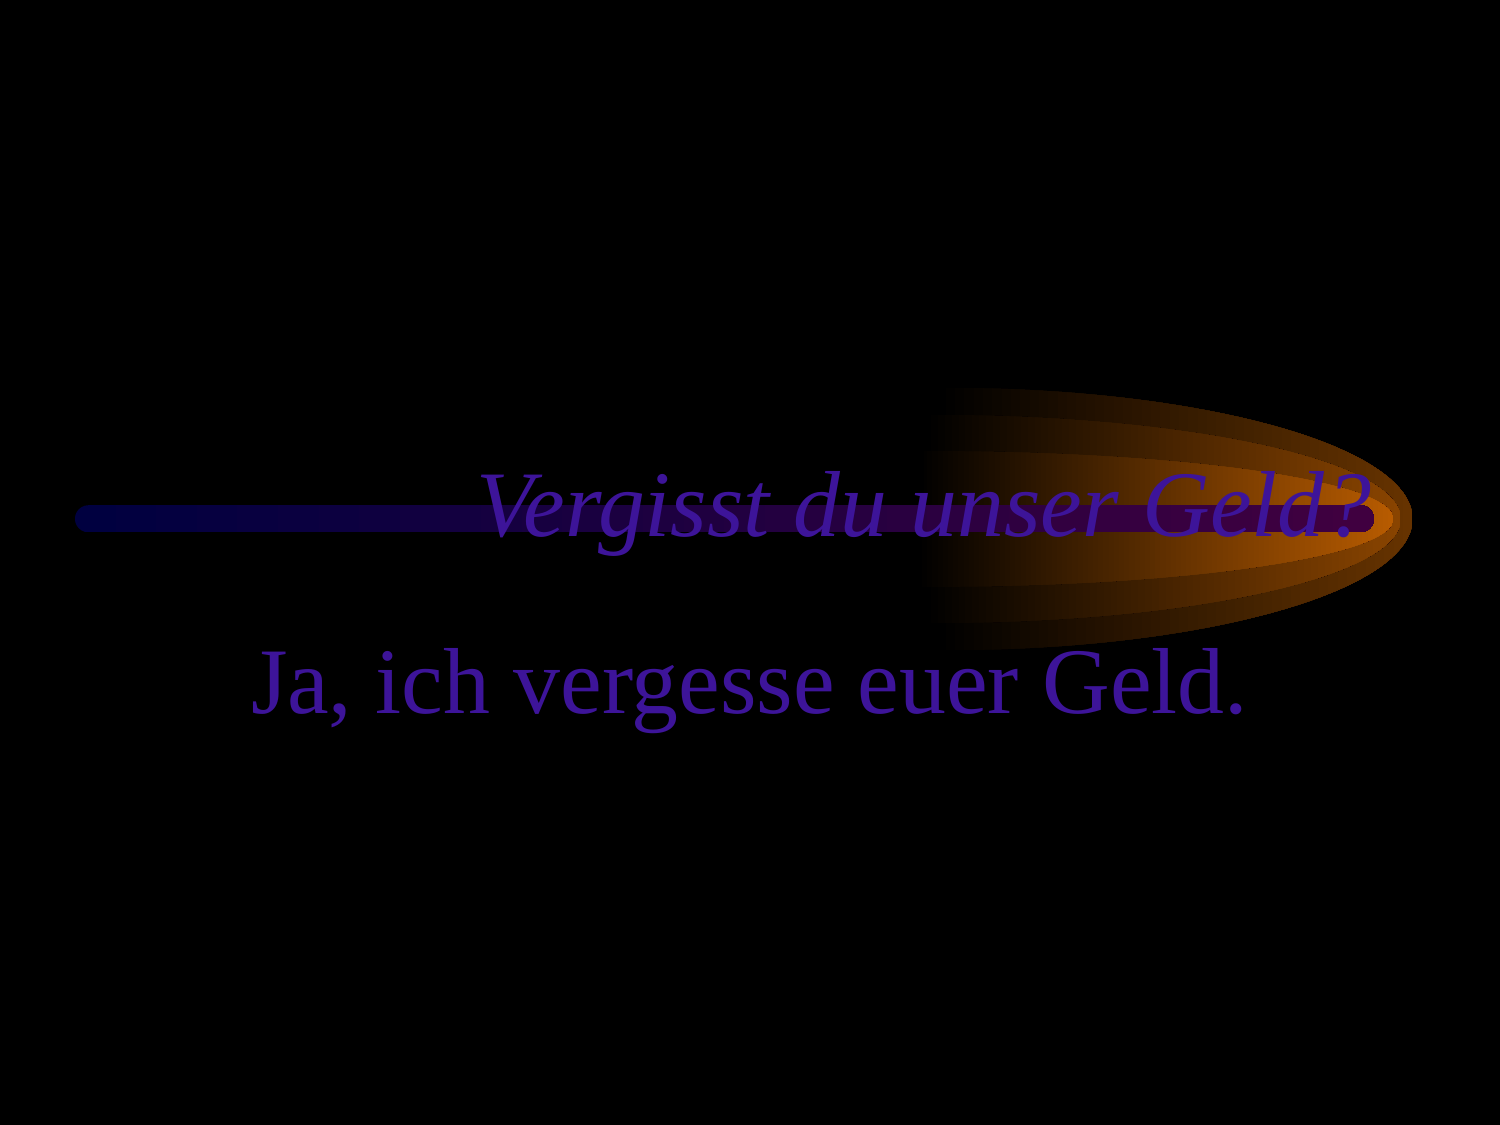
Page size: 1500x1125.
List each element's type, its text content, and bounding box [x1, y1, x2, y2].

title Vergisst du unser Geld? [112, 374, 1388, 563]
subtitle Ja, ich vergesse euer Geld. [224, 612, 1276, 901]
